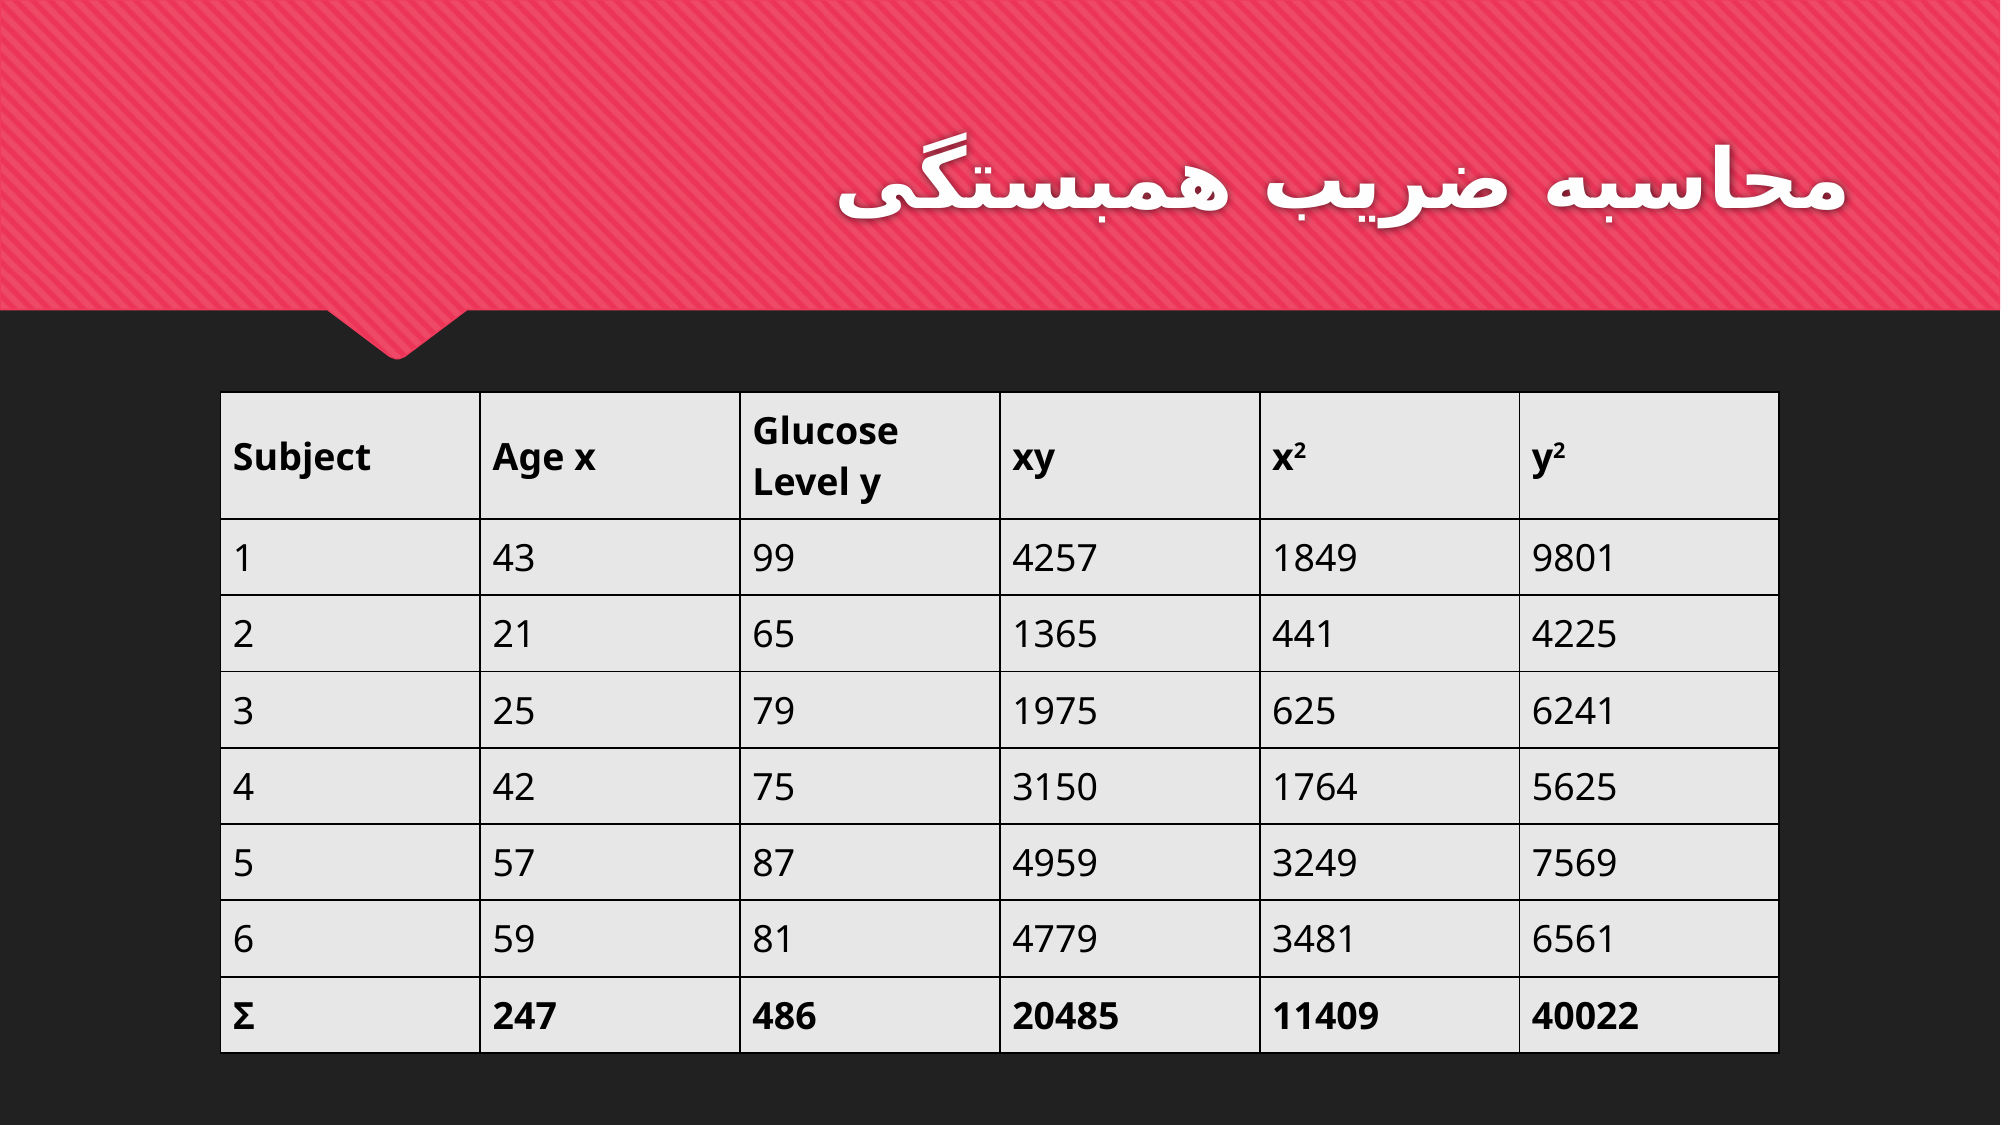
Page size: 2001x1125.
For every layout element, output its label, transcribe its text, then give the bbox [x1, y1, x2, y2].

table_cell 1764 [1261, 749, 1519, 823]
table_header Subject [221, 393, 479, 518]
table_cell 65 [741, 596, 999, 671]
table_cell 486 [741, 978, 999, 1052]
table_cell 1975 [1001, 672, 1259, 747]
table_cell 20485 [1001, 978, 1259, 1052]
table_header xy [1001, 393, 1259, 518]
table_cell 3249 [1261, 825, 1519, 899]
table_cell 21 [481, 596, 739, 671]
table_cell 43 [481, 520, 739, 594]
table_cell 75 [741, 749, 999, 823]
table_cell 40022 [1520, 978, 1778, 1052]
table_cell 6561 [1520, 901, 1778, 976]
table_cell 6241 [1520, 672, 1778, 747]
table_cell 625 [1261, 672, 1519, 747]
table_cell 4225 [1520, 596, 1778, 671]
table_cell 9801 [1520, 520, 1778, 594]
table_cell 99 [741, 520, 999, 594]
table_cell 3481 [1261, 901, 1519, 976]
table_cell 1 [221, 520, 479, 594]
table_header x2 [1261, 393, 1519, 518]
table_cell 4257 [1001, 520, 1259, 594]
table_cell 5 [221, 825, 479, 899]
table_cell 1849 [1261, 520, 1519, 594]
table_cell 81 [741, 901, 999, 976]
table_cell 25 [481, 672, 739, 747]
table_cell 441 [1261, 596, 1519, 671]
table_cell 247 [481, 978, 739, 1052]
table_cell 4779 [1001, 901, 1259, 976]
title محاسبه ضریب همبستگی [132, 73, 1868, 233]
table_cell Σ [221, 978, 479, 1052]
table_cell 6 [221, 901, 479, 976]
table_cell 42 [481, 749, 739, 823]
table_cell 2 [221, 596, 479, 671]
table_cell 4 [221, 749, 479, 823]
table_cell 3 [221, 672, 479, 747]
table_cell 7569 [1520, 825, 1778, 899]
table_cell 11409 [1261, 978, 1519, 1052]
table_cell 87 [741, 825, 999, 899]
table_cell 4959 [1001, 825, 1259, 899]
table_cell 1365 [1001, 596, 1259, 671]
table_cell 57 [481, 825, 739, 899]
table_header y2 [1520, 393, 1778, 518]
table_cell 79 [741, 672, 999, 747]
table_header Glucose Level y [741, 393, 999, 518]
table_cell 3150 [1001, 749, 1259, 823]
table_cell 5625 [1520, 749, 1778, 823]
table_header Age x [481, 393, 739, 518]
table_cell 59 [481, 901, 739, 976]
